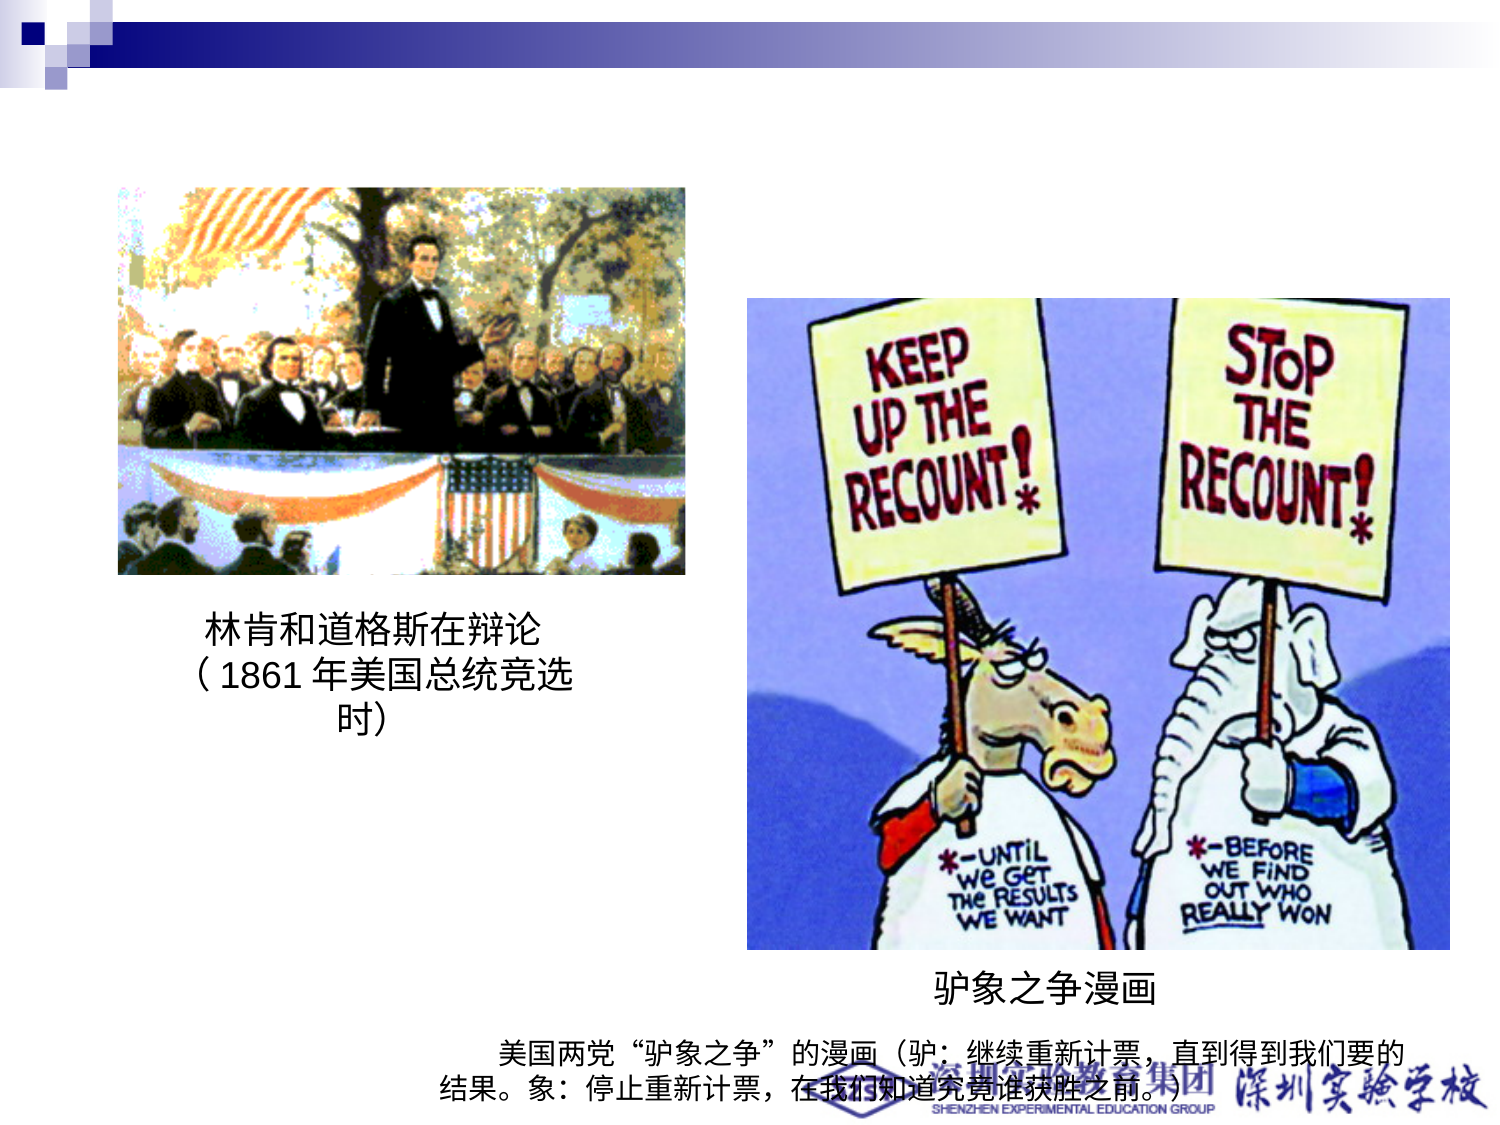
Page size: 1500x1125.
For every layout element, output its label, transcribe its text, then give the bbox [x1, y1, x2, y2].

picture [117, 186, 686, 575]
text_box 美国两党“驴象之争”的漫画（驴：继续重新计票，直到得到我们要的结果。象：停止重新计票，在我们知道究竟谁获胜之前。） [425, 1027, 1438, 1113]
text_box 驴象之争漫画 [918, 958, 1174, 1018]
text_box 林肯和道格斯在辩论（1861年美国总统竞选时） [147, 598, 601, 749]
picture [747, 298, 1451, 950]
picture [796, 1048, 1500, 1125]
